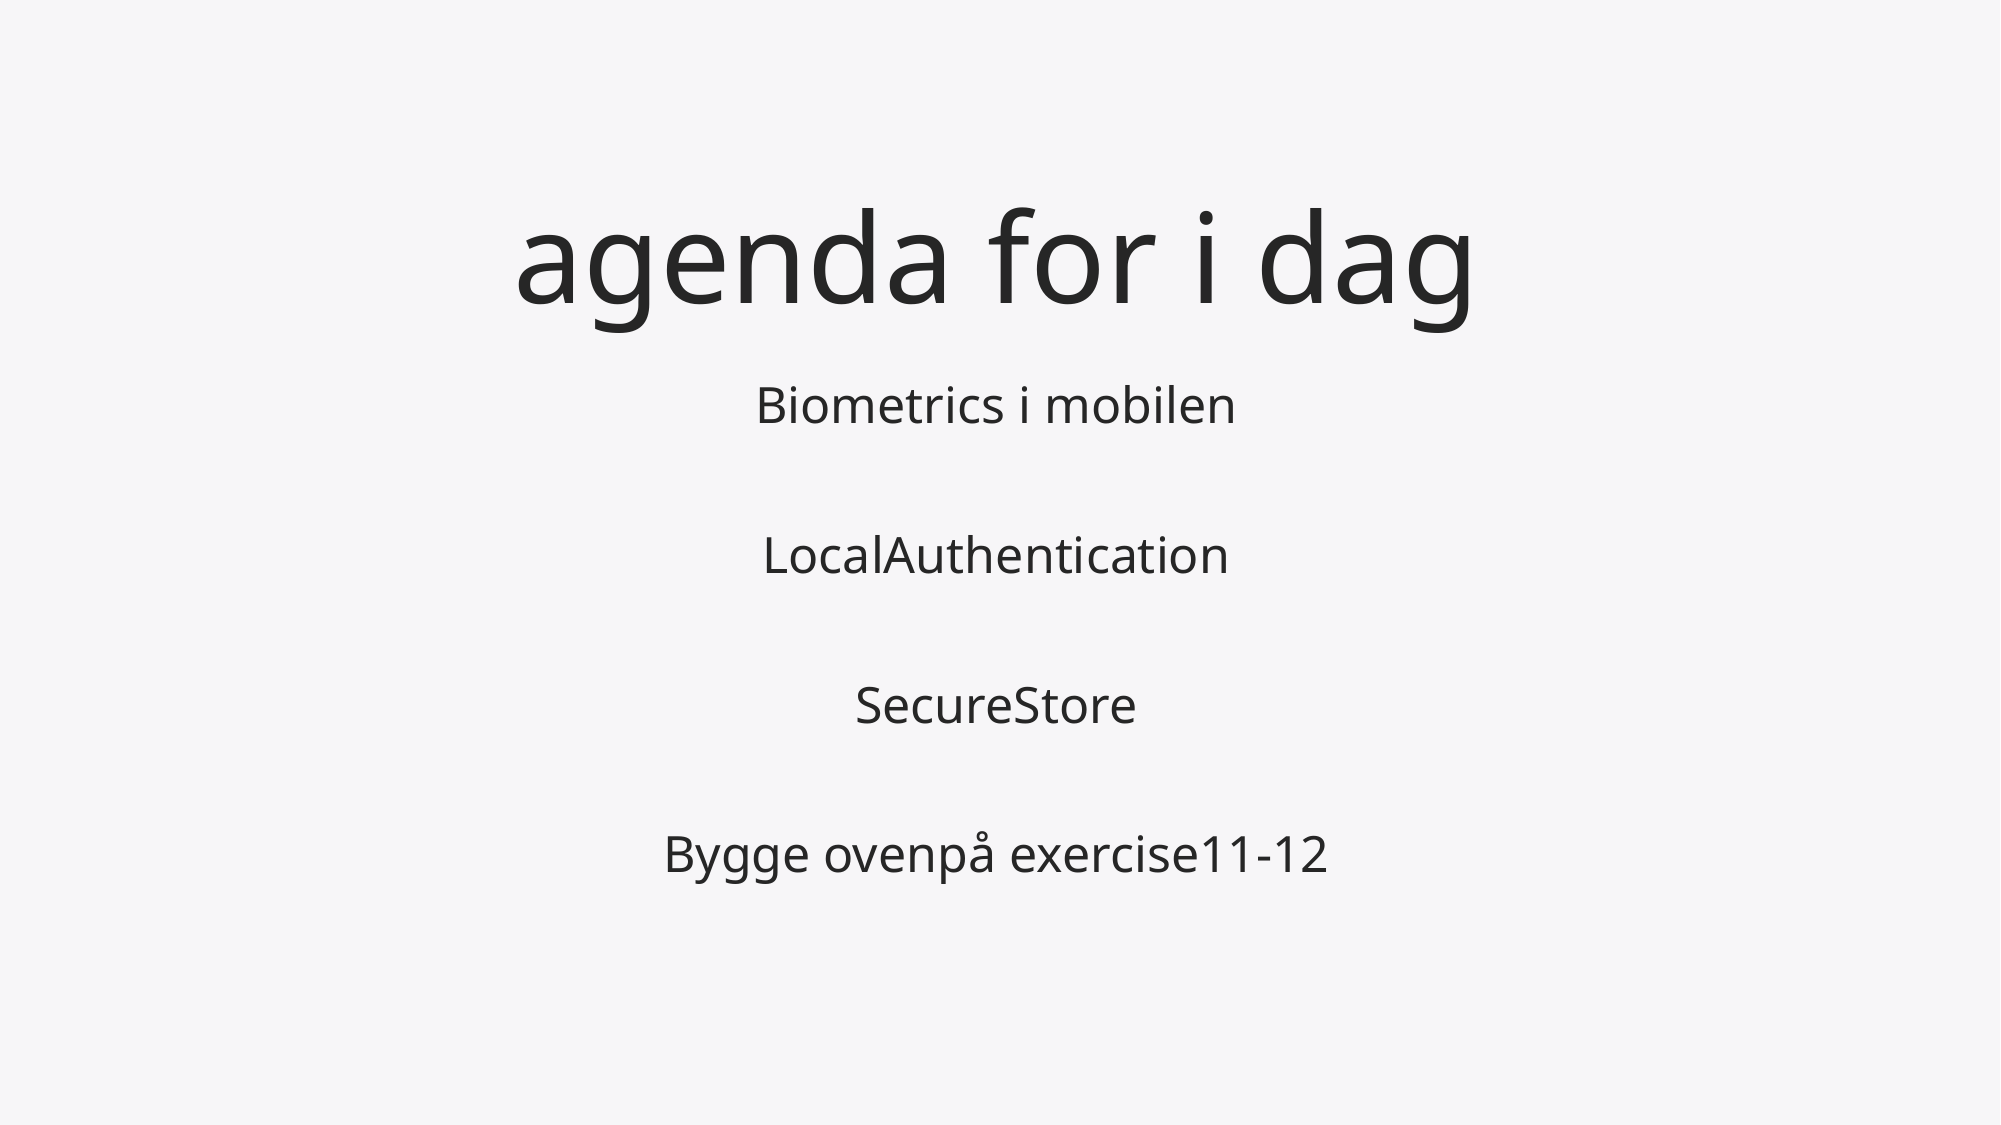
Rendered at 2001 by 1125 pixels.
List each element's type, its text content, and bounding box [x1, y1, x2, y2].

title agenda for i dag [246, 171, 1747, 339]
subtitle Biometrics i mobilen LocalAuthentication SecureStore Bygge ovenpå exercise11-12 [246, 373, 1747, 993]
